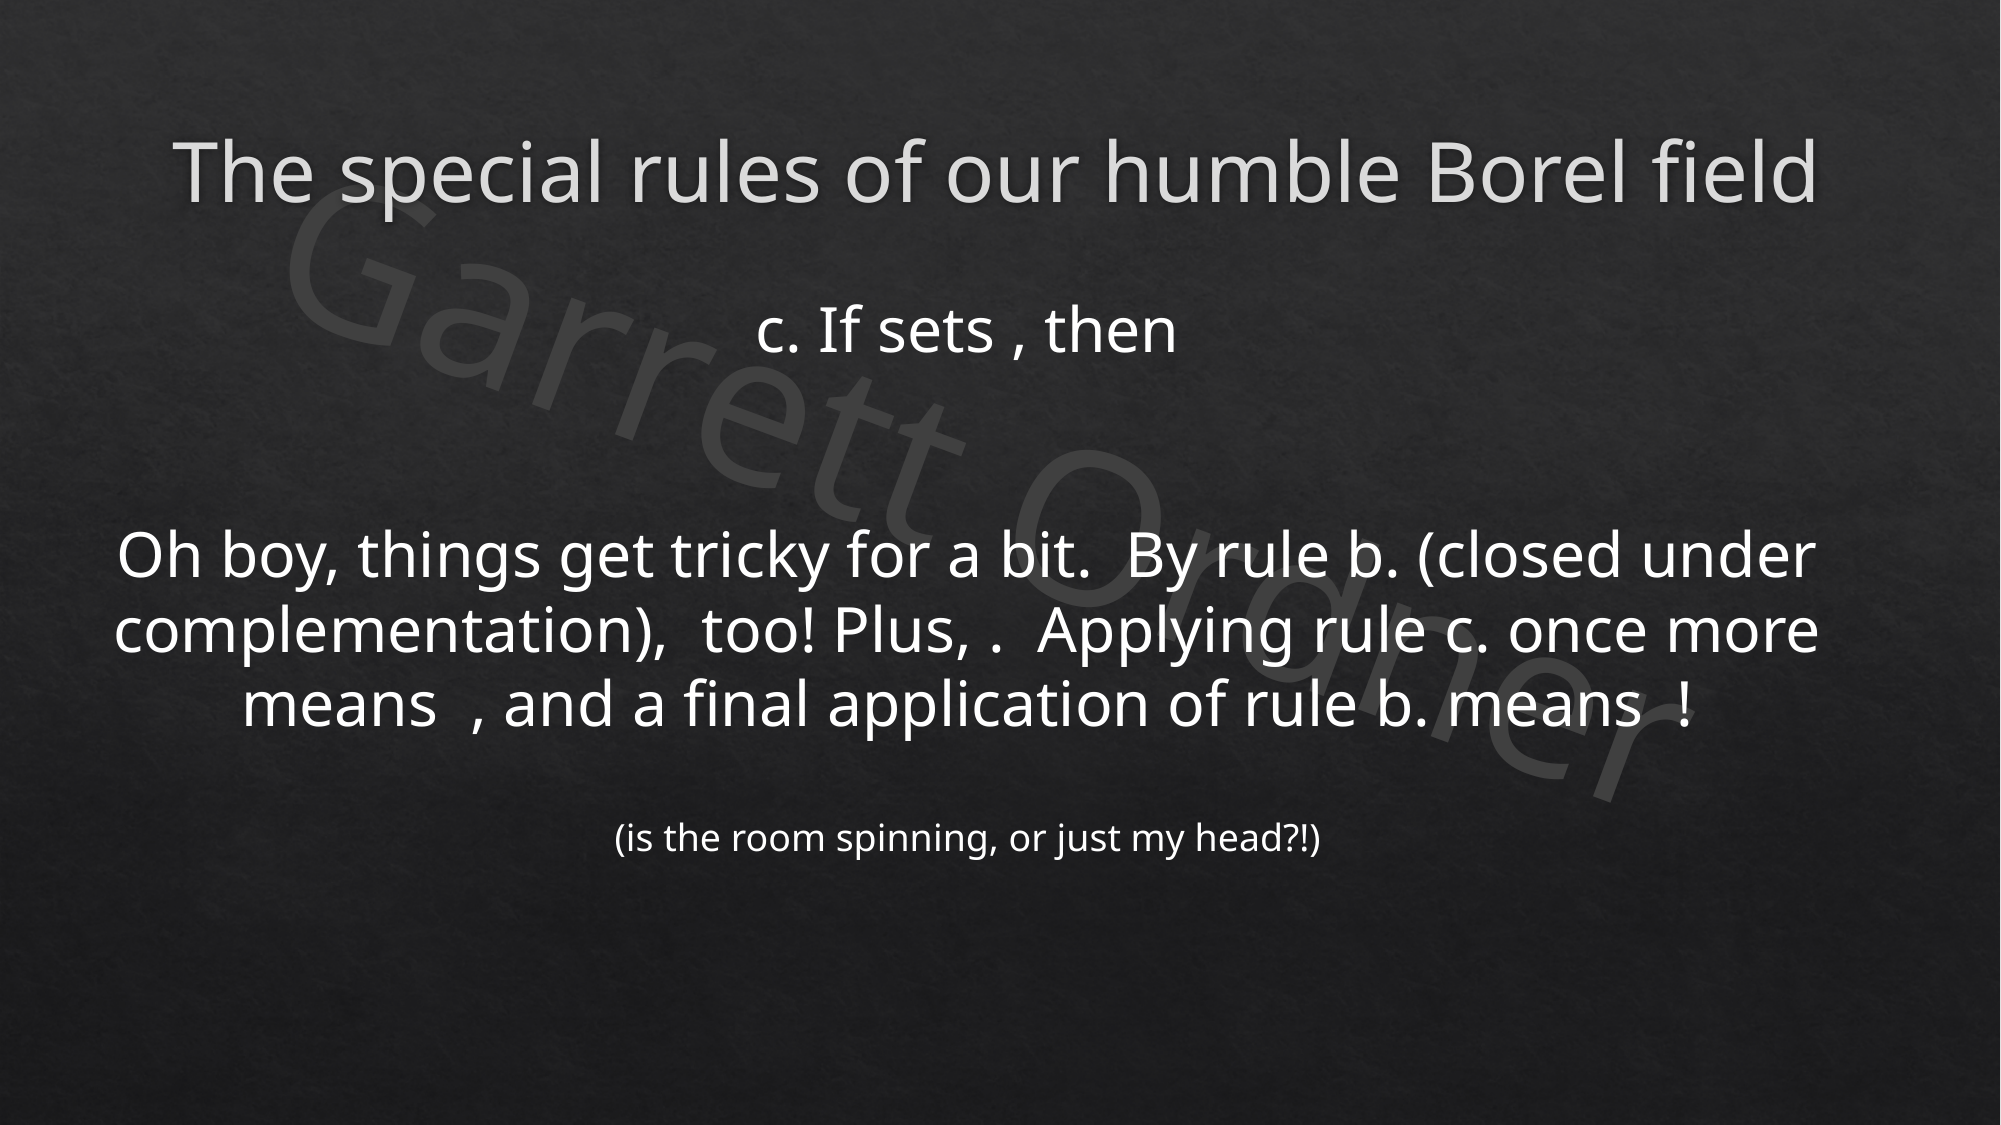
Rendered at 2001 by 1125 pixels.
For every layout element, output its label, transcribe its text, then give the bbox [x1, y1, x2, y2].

title The special rules of our humble Borel field [135, 66, 1860, 273]
